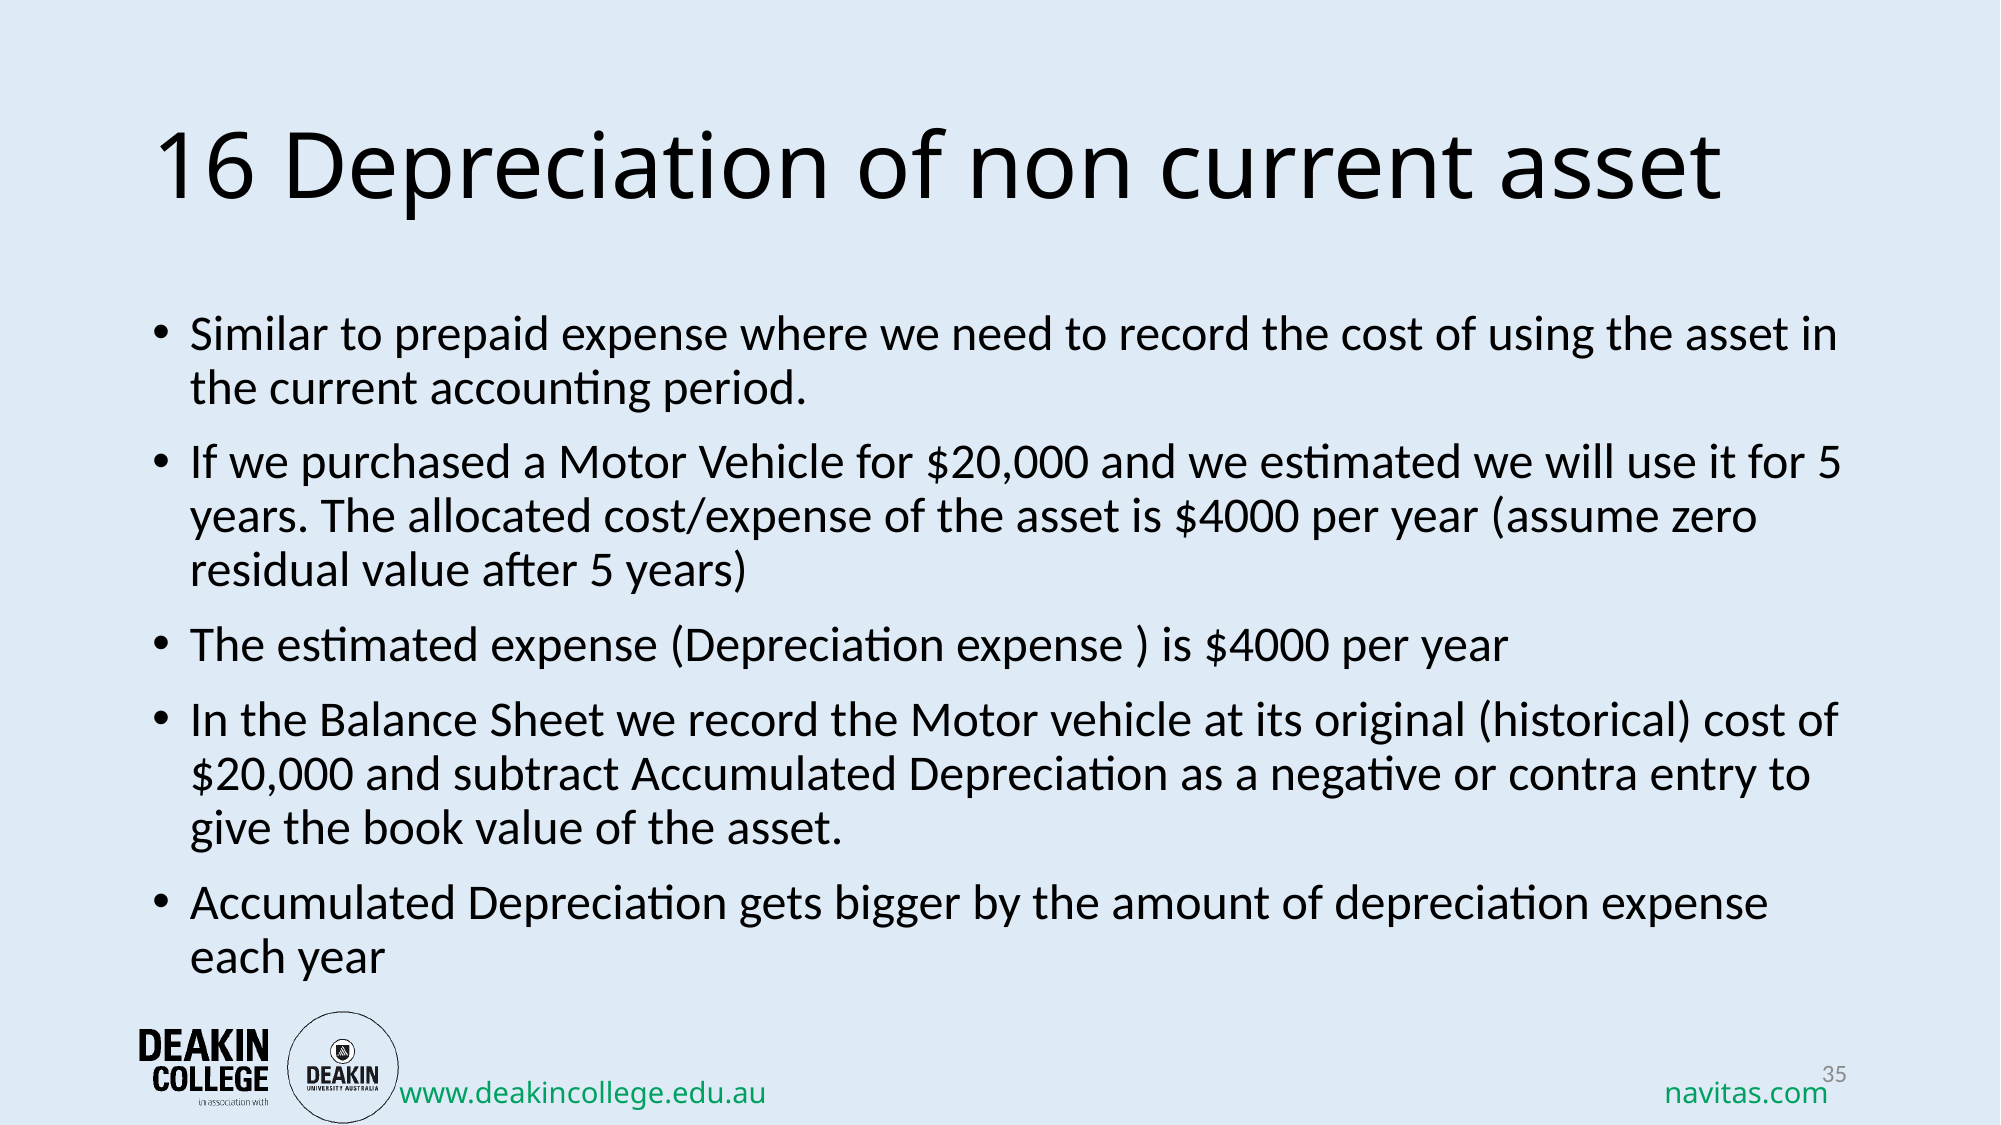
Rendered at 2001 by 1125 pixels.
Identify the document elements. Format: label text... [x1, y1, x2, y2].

list Similar to prepaid expense where we need to record the cost of using the asset in the current accounting period. If we purchased a Motor Vehicle for $20,000 and we estimated we will use it for 5 years. The allocated cost/expense of the asset is $4000 per year (assume zero residual value after 5 years) The estimated expense (Depreciation expense ) is $4000 per year In the Balance Sheet we record the Motor vehicle at its original (historical) cost of $20,000 and subtract Accumulated Depreciation as a negative or contra entry to give the book value of the asset. Accumulated Depreciation gets bigger by the amount of depreciation expense each year [137, 299, 1863, 1014]
picture [137, 1014, 400, 1125]
title 16 Depreciation of non current asset [137, 59, 1863, 278]
slide_number 35 [1412, 1042, 1863, 1103]
